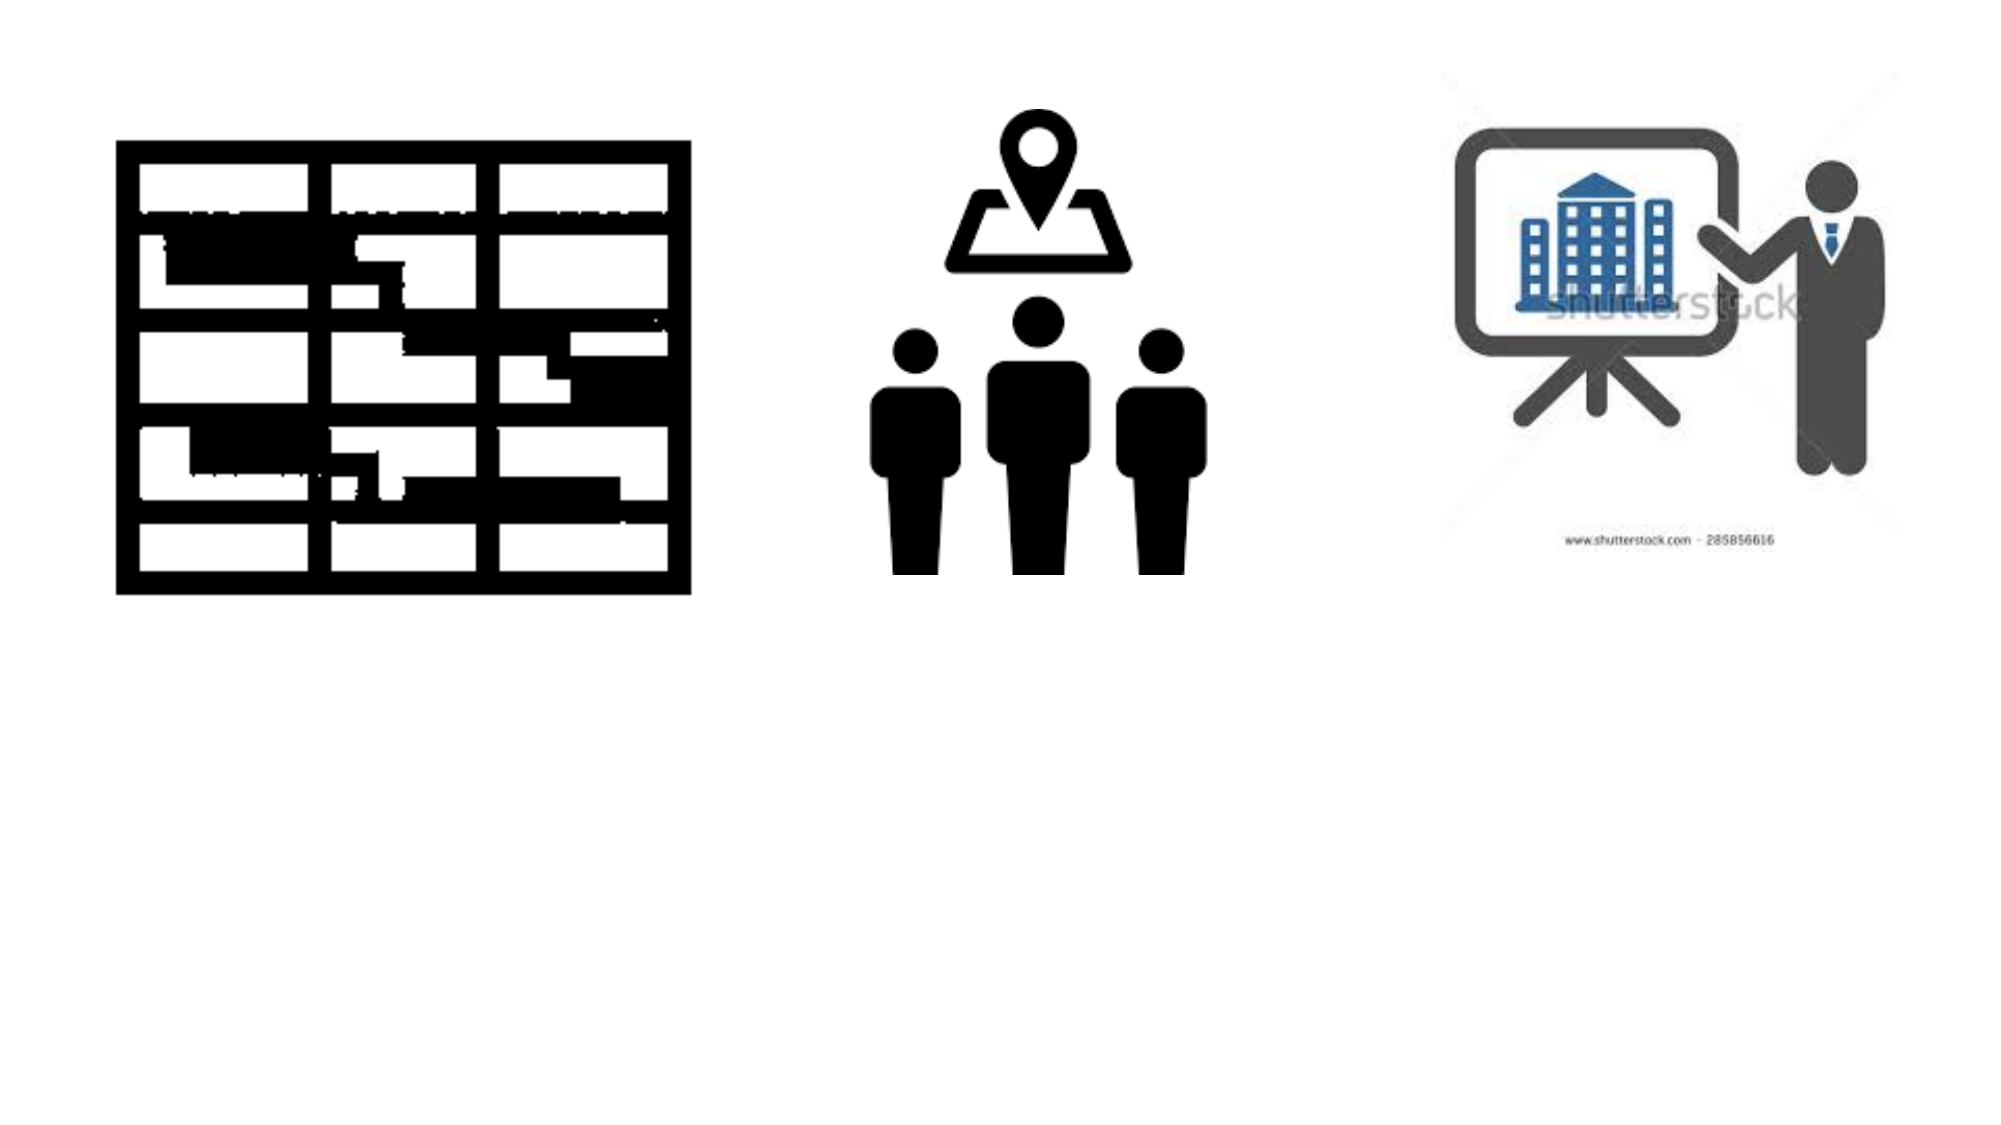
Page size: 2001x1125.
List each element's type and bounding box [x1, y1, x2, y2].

picture [1441, 73, 1900, 552]
picture [109, 73, 700, 664]
picture [806, 109, 1272, 575]
